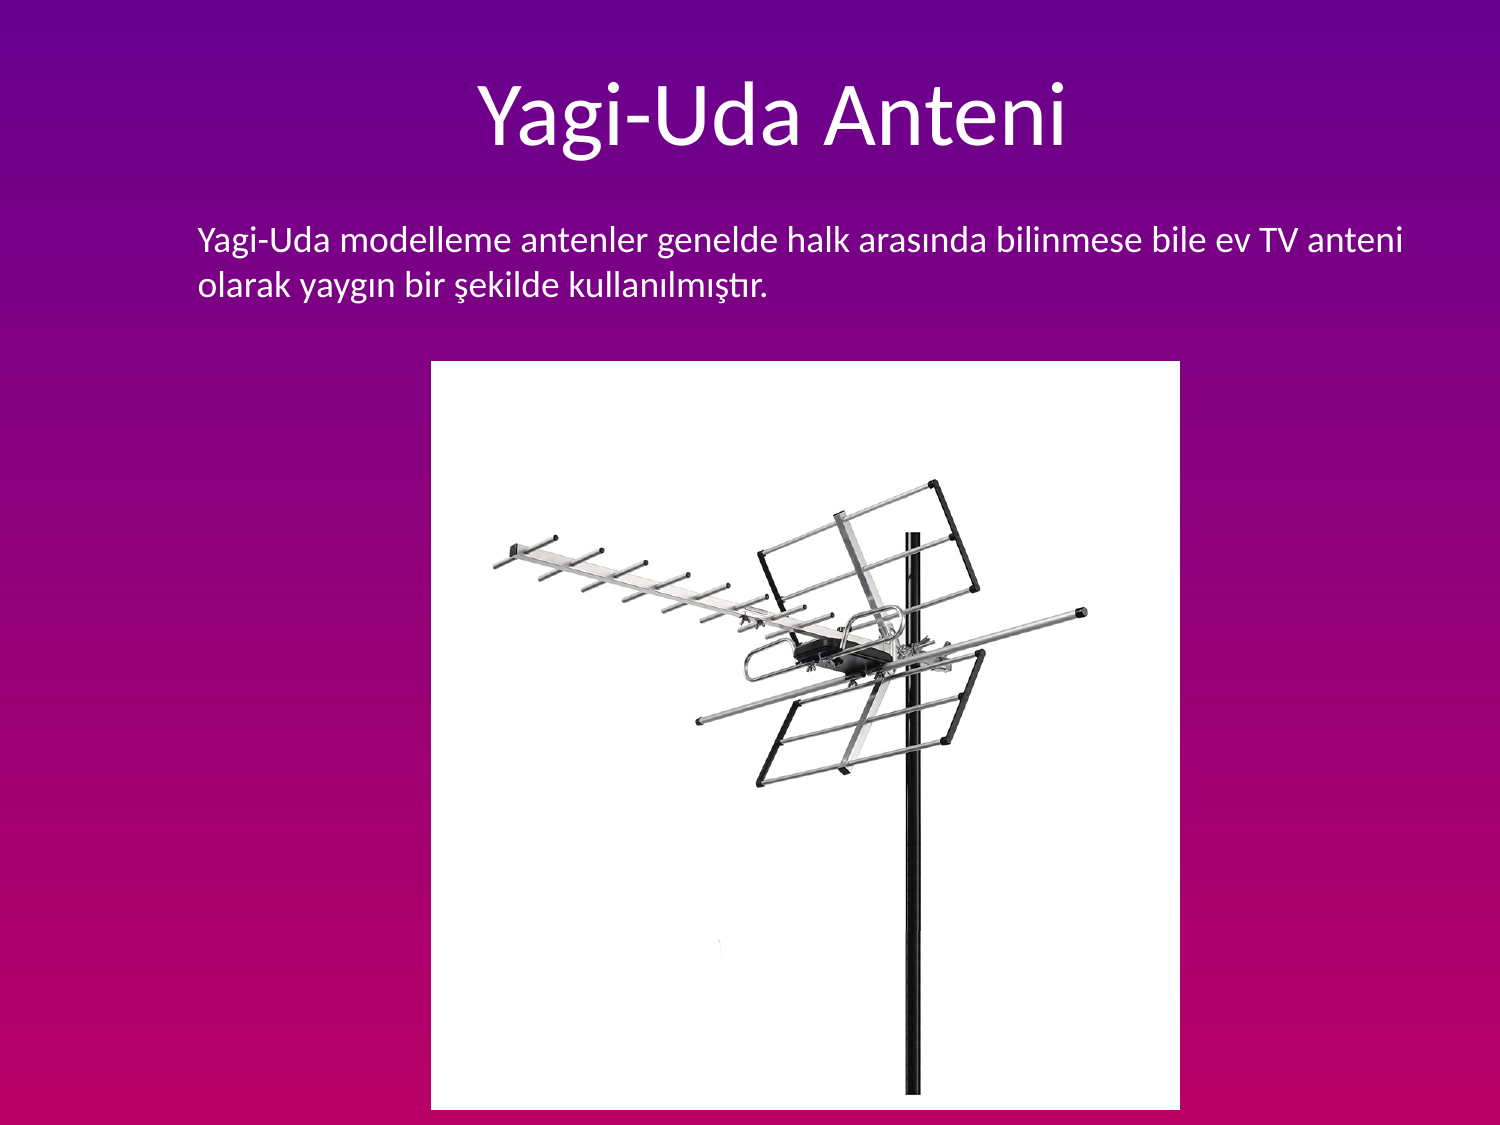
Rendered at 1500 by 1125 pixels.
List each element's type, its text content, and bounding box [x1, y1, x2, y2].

text_box Yagi-Uda Anteni [81, 46, 1465, 172]
picture [430, 361, 1180, 1111]
text_box Yagi-Uda modelleme antenler genelde halk arasında bilinmese bile ev TV anteni olarak yaygın bir şekilde kullanılmıştır. [182, 208, 1424, 403]
